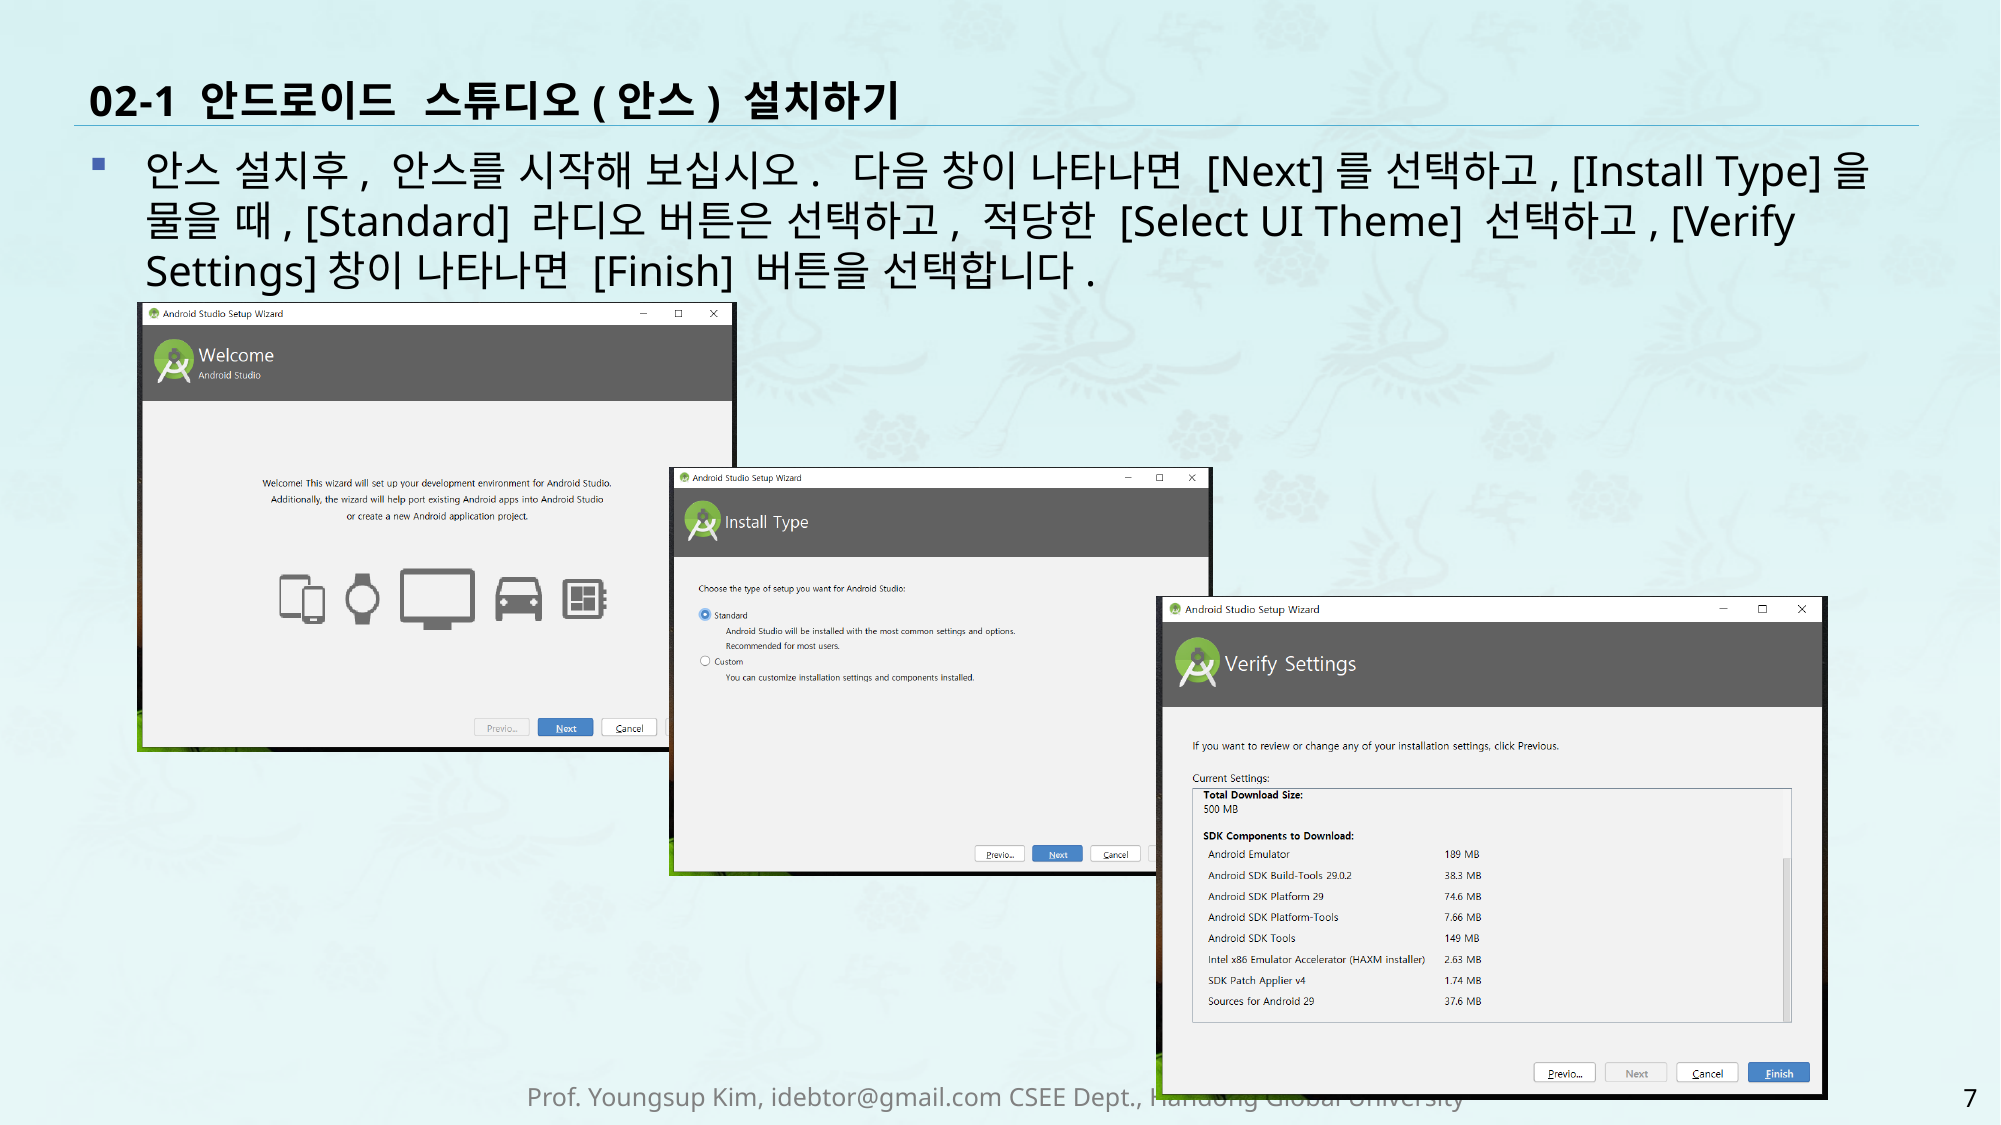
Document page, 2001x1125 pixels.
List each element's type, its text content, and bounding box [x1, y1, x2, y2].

list 안스 설치후, 안스를 시작해 보십시오. 다음 창이 나타나면 [Next]를 선택하고, [Install Type]을 물을 때, [Standard] 라디오 버튼은 선택하고, 적당한 [Select UI Theme] 선택하고, [Verify Settings]창이 나타나면 [Finish] 버튼을 선택합니다. [74, 137, 1921, 1066]
slide_number 7 [1816, 1069, 1993, 1125]
picture [137, 302, 1828, 1100]
title 02-1 안드로이드 스튜디오(안스) 설치하기 [74, 62, 1920, 137]
